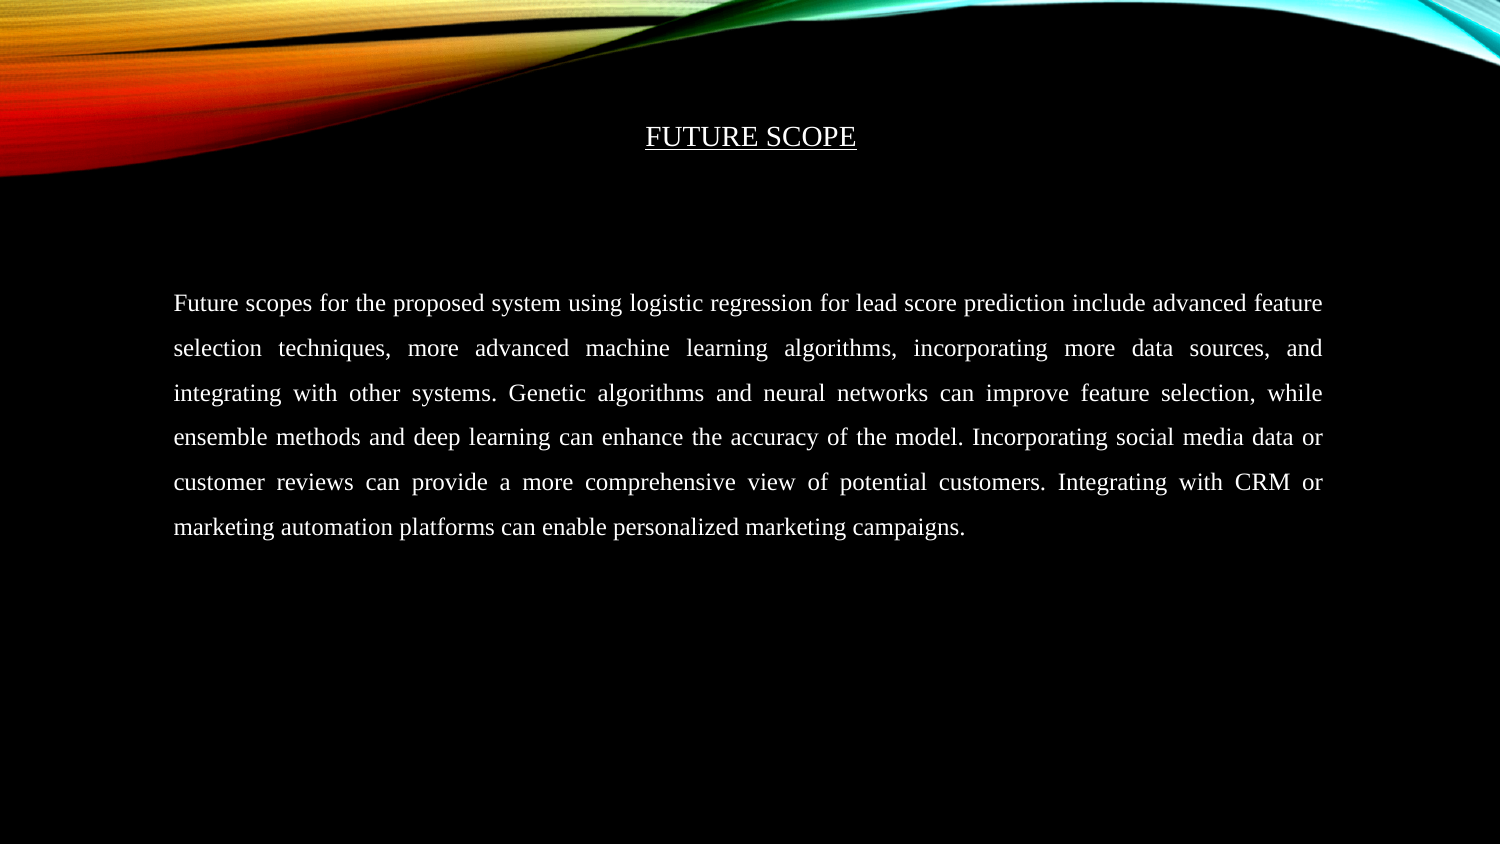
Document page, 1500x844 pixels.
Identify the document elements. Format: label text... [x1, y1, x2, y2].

picture [0, 0, 1500, 178]
title FUTURE SCOPE [173, 115, 1327, 259]
text_box Future scopes for the proposed system using logistic regression for lead score prediction include advanced feature selection techniques, more advanced machine learning algorithms, incorporating more data sources, and integrating with other systems. Genetic algorithms and neural networks can improve feature selection, while ensemble methods and deep learning can enhance the accuracy of the model. Incorporating social media data or customer reviews can provide a more comprehensive view of potential customers. Integrating with CRM or marketing automation platforms can enable personalized marketing campaigns. [173, 269, 1327, 541]
